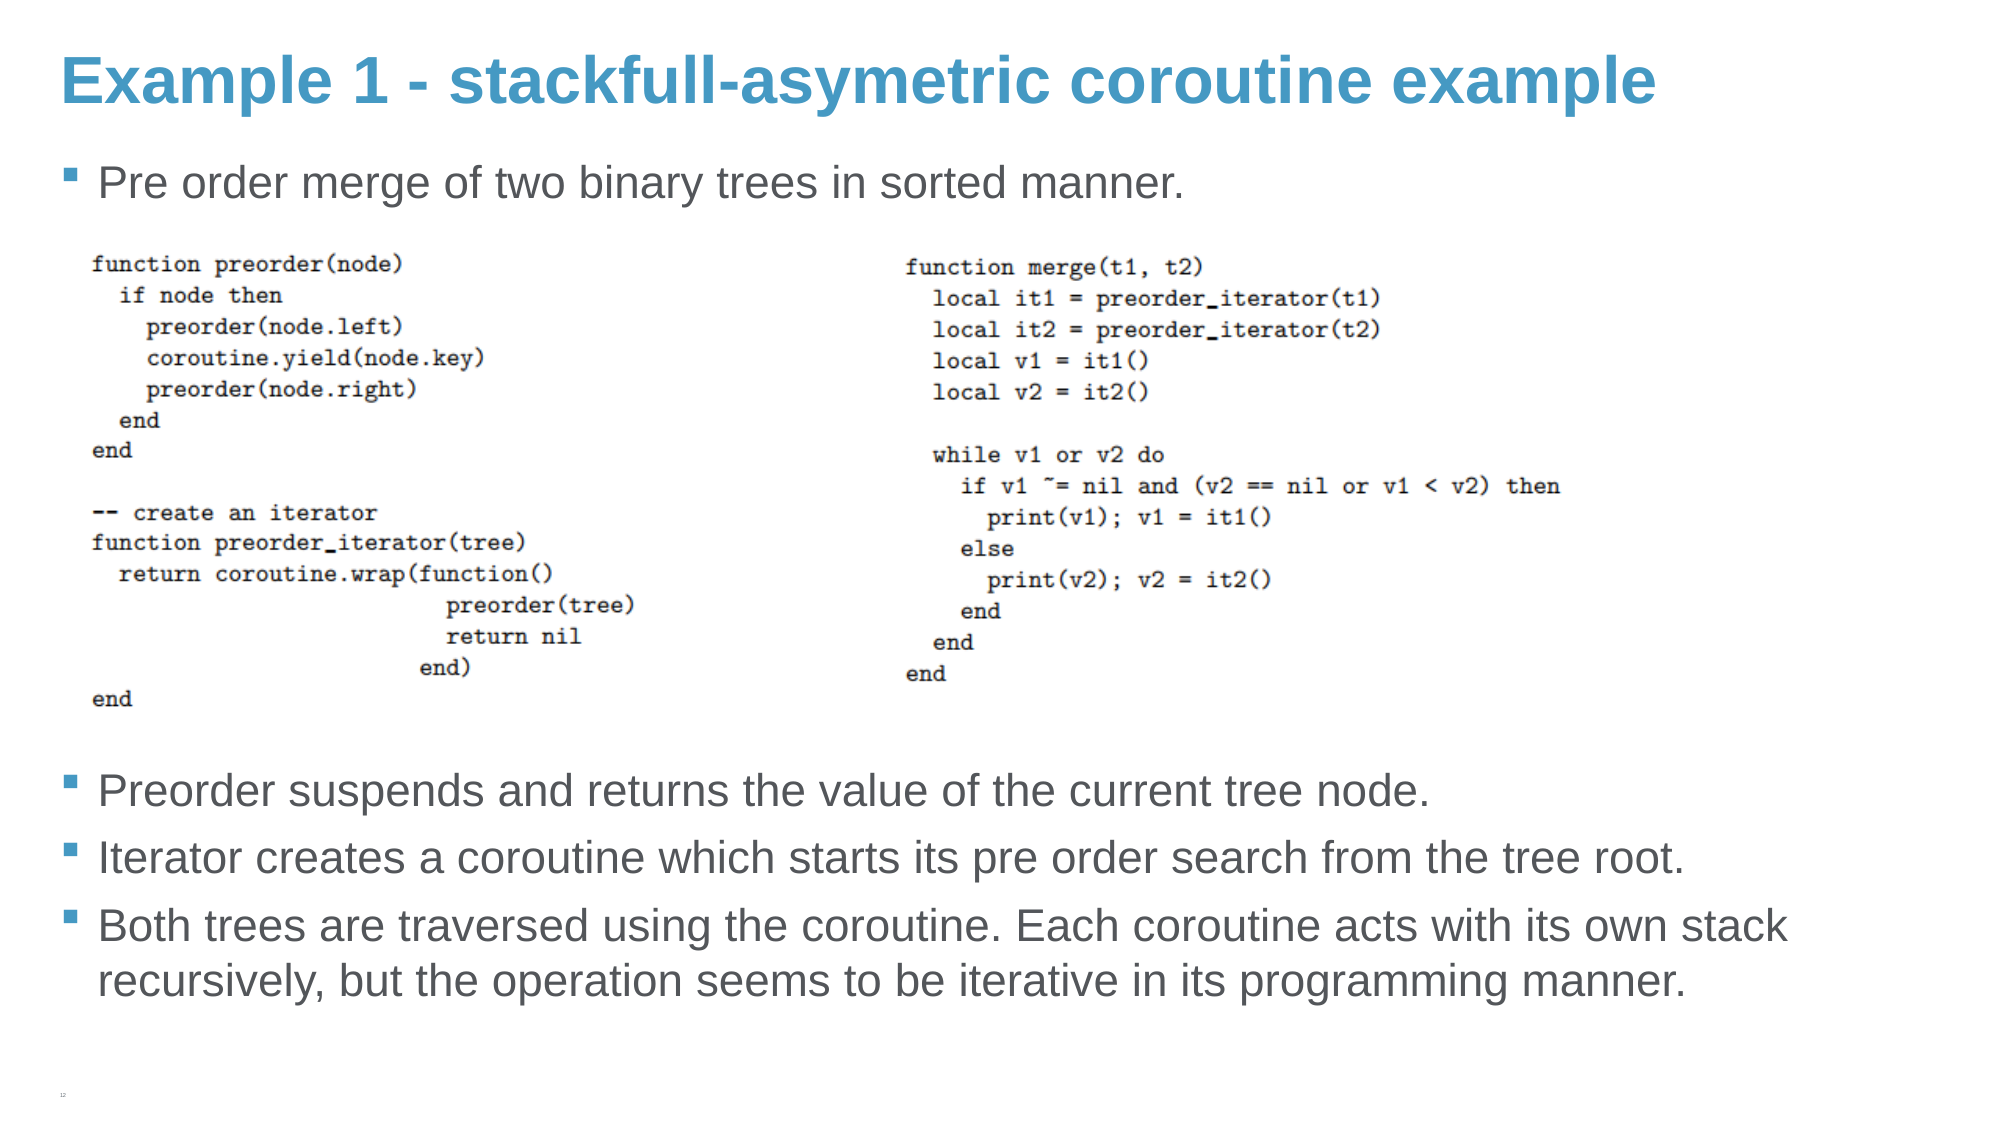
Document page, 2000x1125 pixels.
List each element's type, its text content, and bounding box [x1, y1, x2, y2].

picture [44, 244, 663, 730]
picture [865, 245, 1582, 701]
list Pre order merge of two binary trees in sorted manner. Preorder suspends and returns the value of the current tree node. Iterator creates a coroutine which starts its pre order search from the tree root. Both trees are traversed using the coroutine. Each coroutine acts with its own stack recursively, but the operation seems to be iterative in its programming manner. [45, 145, 1925, 1005]
slide_number 12 [45, 1084, 139, 1106]
title Example 1 - stackfull-asymetric coroutine example [45, 29, 1925, 126]
